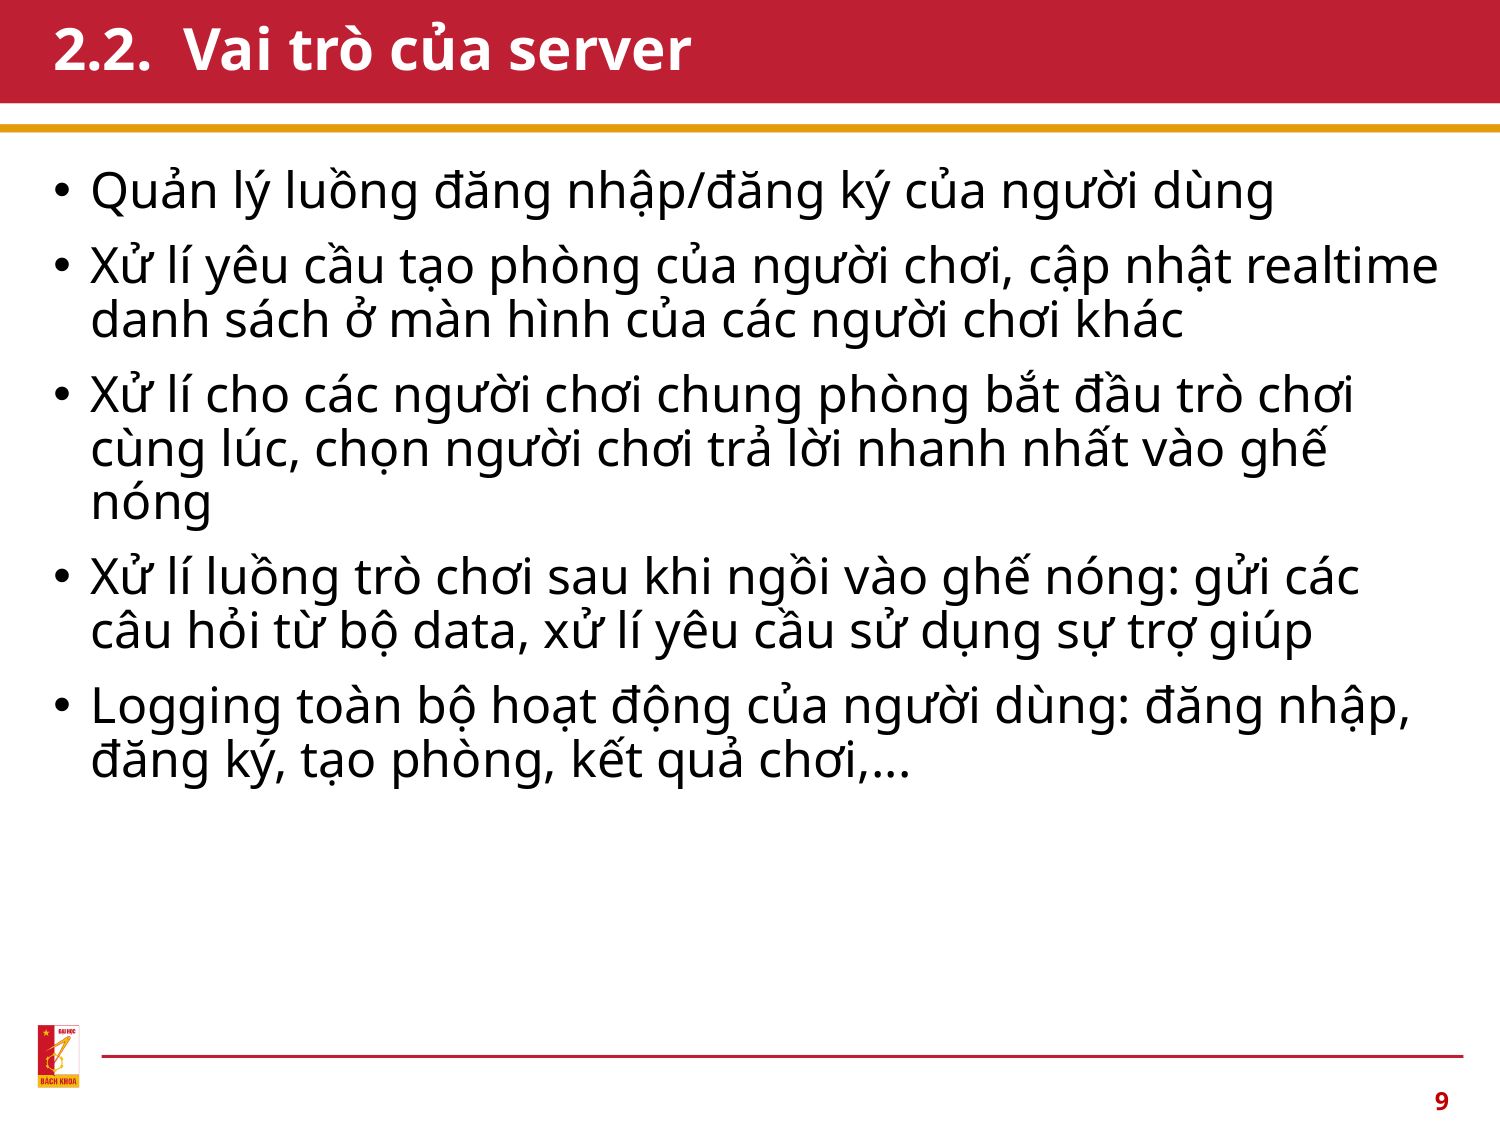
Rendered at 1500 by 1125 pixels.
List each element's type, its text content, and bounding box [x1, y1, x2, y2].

slide_number 9 [1126, 1078, 1464, 1125]
list Quản lý luồng đăng nhập/đăng ký của người dùng Xử lí yêu cầu tạo phòng của người chơi, cập nhật realtime danh sách ở màn hình của các người chơi khác Xử lí cho các người chơi chung phòng bắt đầu trò chơi cùng lúc, chọn người chơi trả lời nhanh nhất vào ghế nóng Xử lí luồng trò chơi sau khi ngồi vào ghế nóng: gửi các câu hỏi từ bộ data, xử lí yêu cầu sử dụng sự trợ giúp Logging toàn bộ hoạt động của người dùng: đăng nhập, đăng ký, tạo phòng, kết quả chơi,... [38, 157, 1462, 1000]
title 2.2. Vai trò của server [38, 12, 1462, 87]
picture [0, 0, 1500, 1125]
